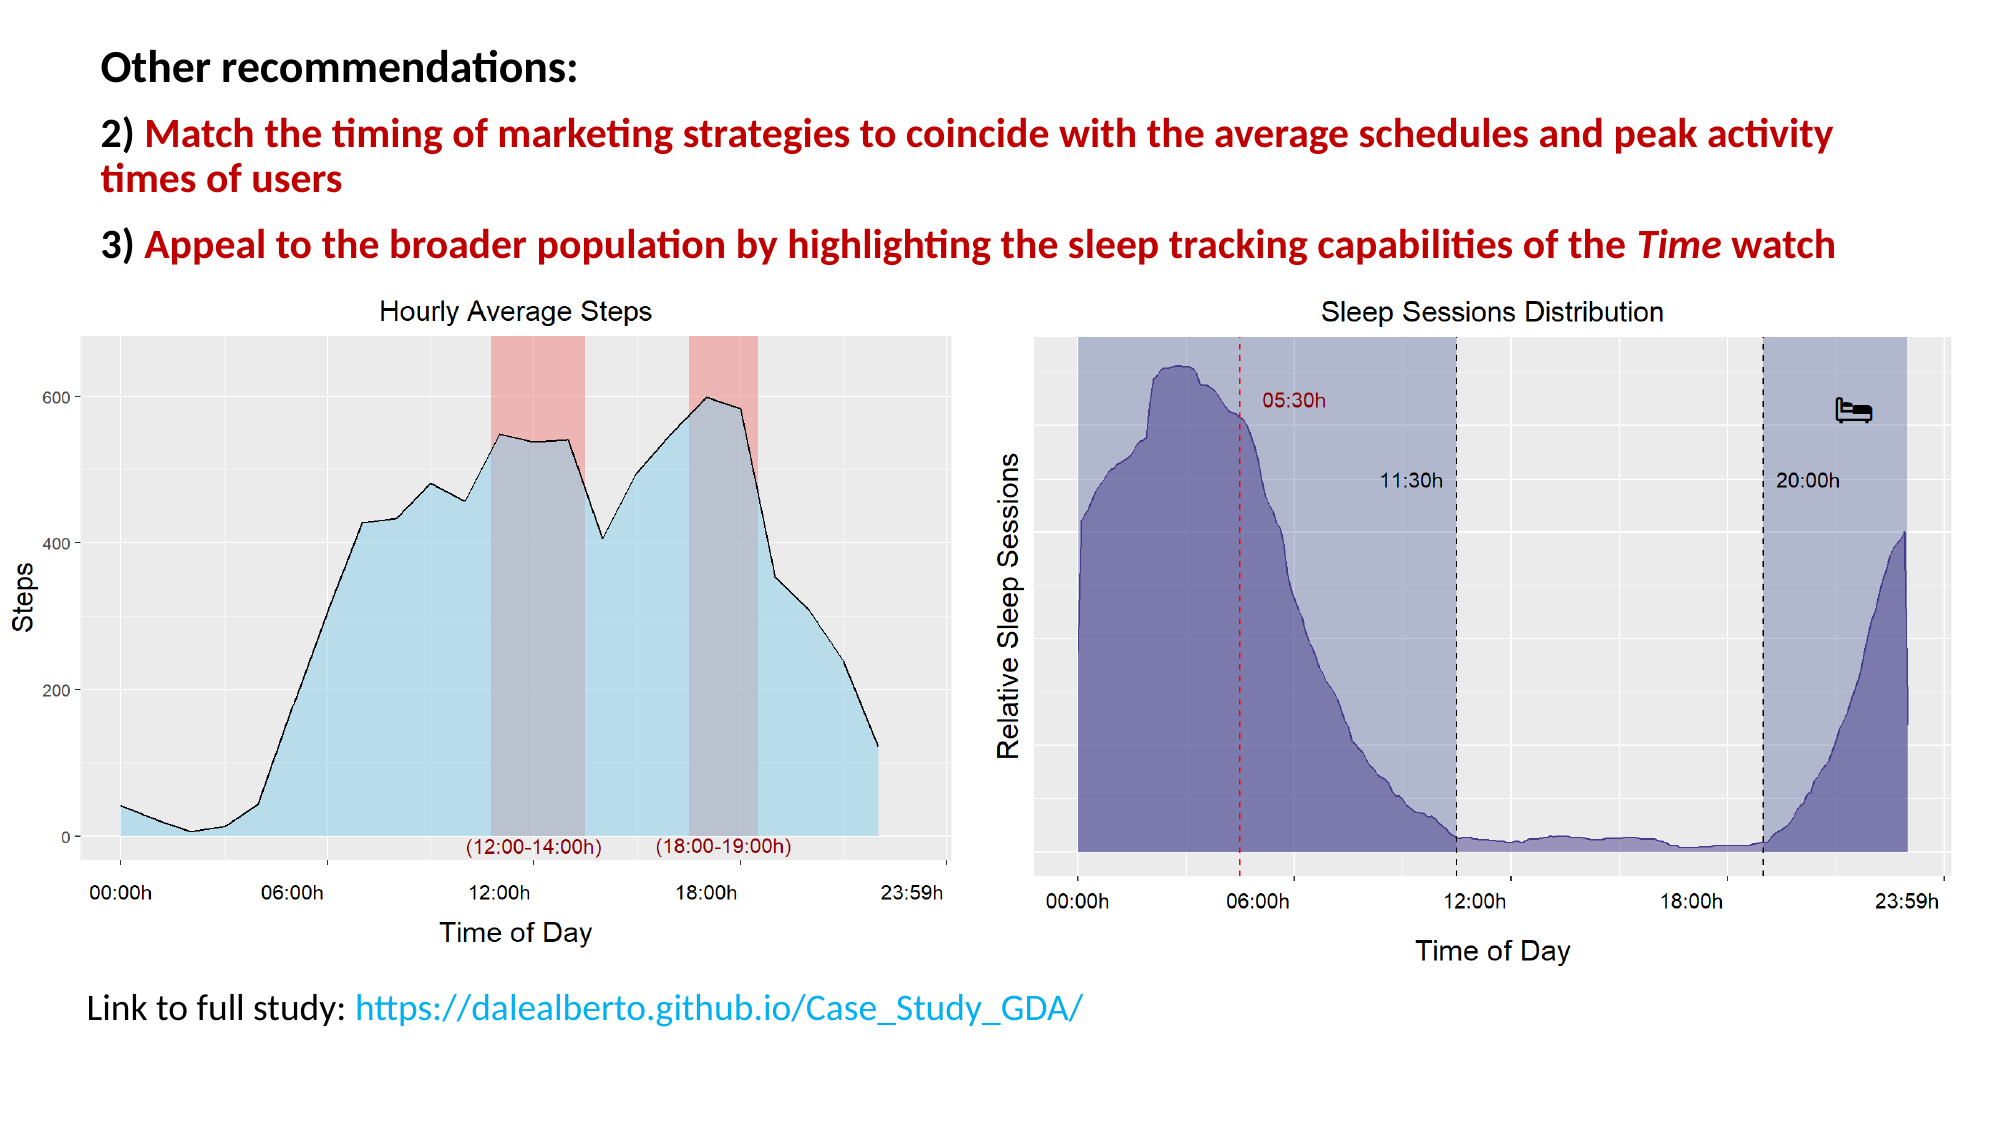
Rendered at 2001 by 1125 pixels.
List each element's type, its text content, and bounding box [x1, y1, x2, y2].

title Other recommendations: [85, 36, 1863, 104]
picture [985, 289, 1962, 976]
list 2) Match the timing of marketing strategies to coincide with the average schedules and peak activity times of users 3) Appeal to the broader population by highlighting the sleep tracking capabilities of the Time watch [85, 104, 1915, 290]
text_box Link to full study: https://dalealberto.github.io/Case_Study_GDA/ [71, 975, 1875, 1036]
picture [0, 289, 962, 958]
